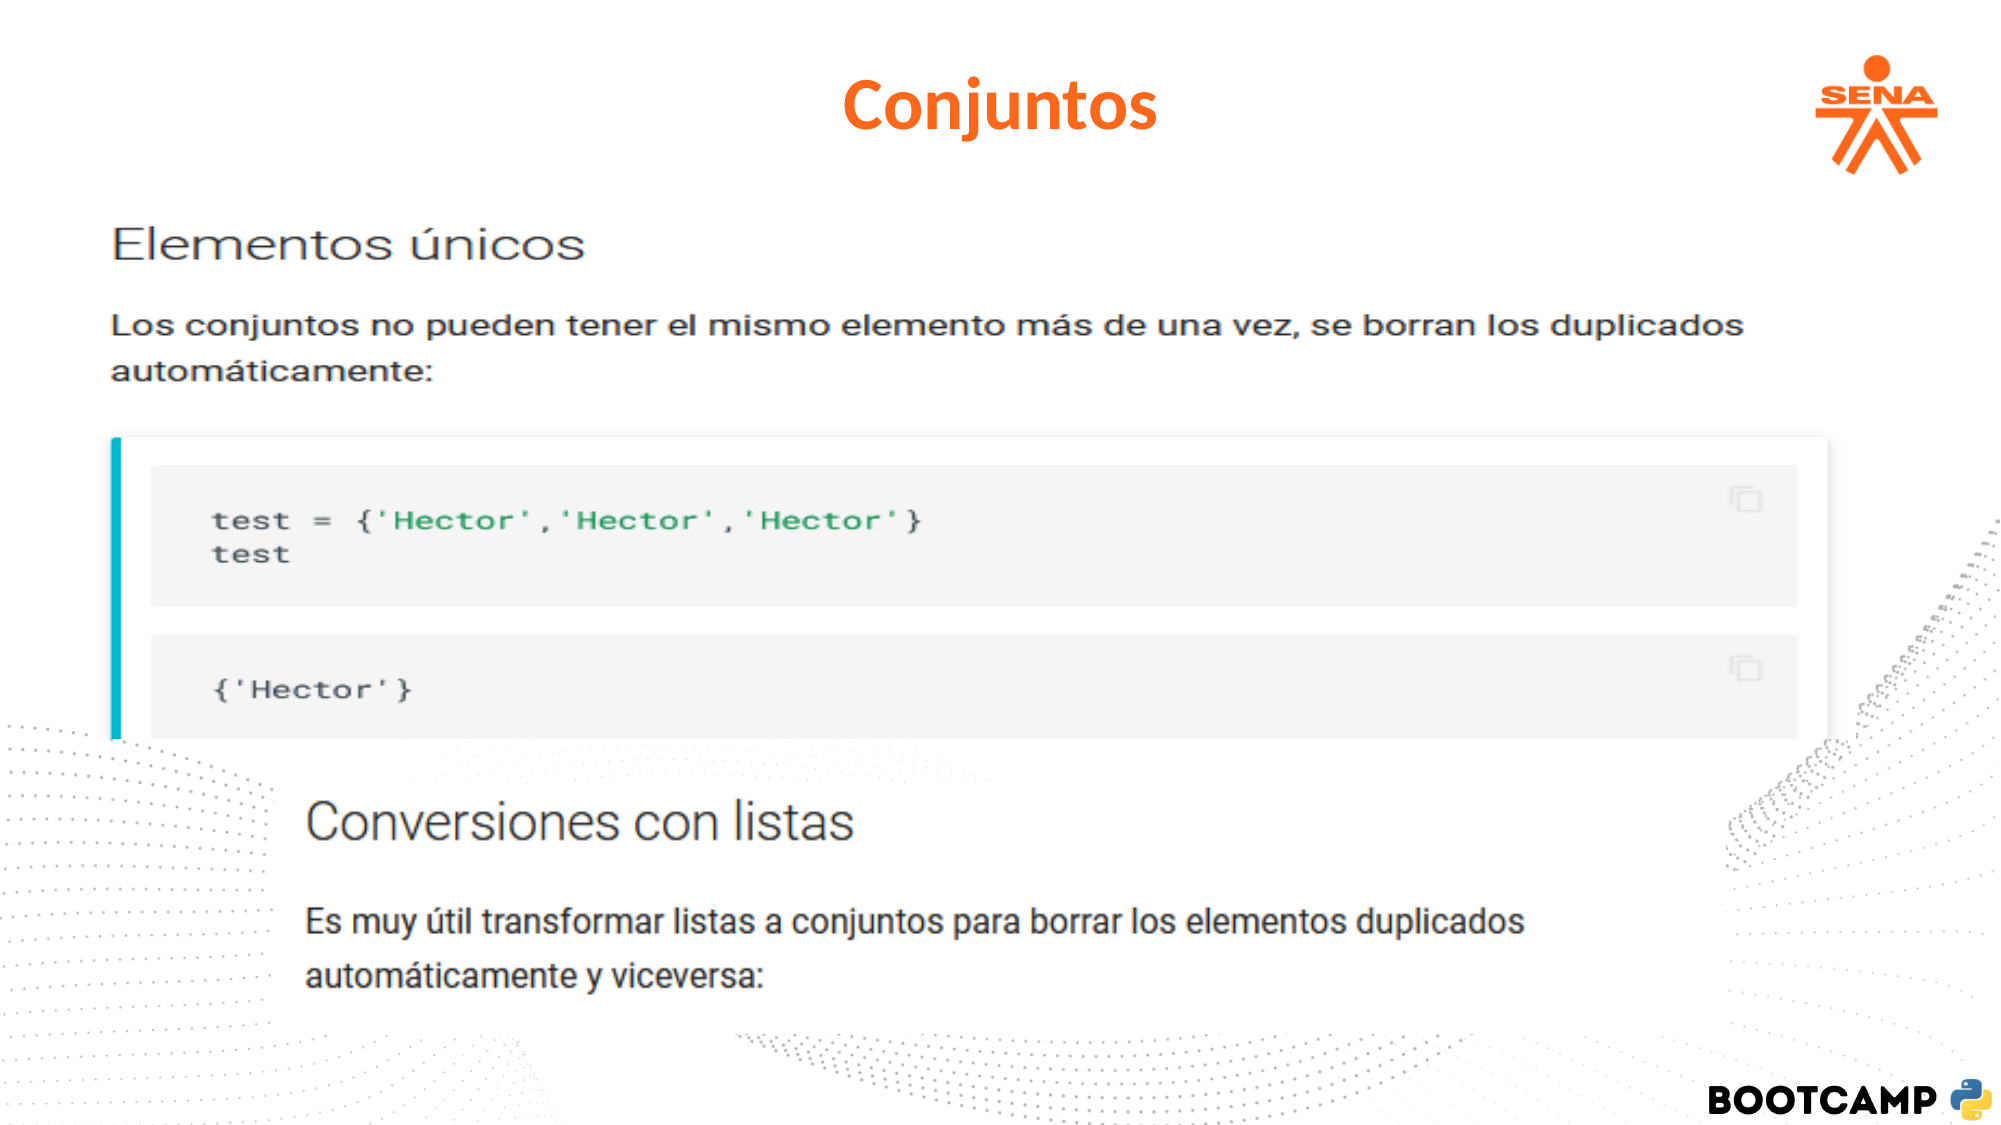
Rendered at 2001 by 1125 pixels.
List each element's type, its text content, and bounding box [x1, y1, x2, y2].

picture [0, 0, 2000, 1125]
text_box Conjuntos [610, 64, 1392, 134]
